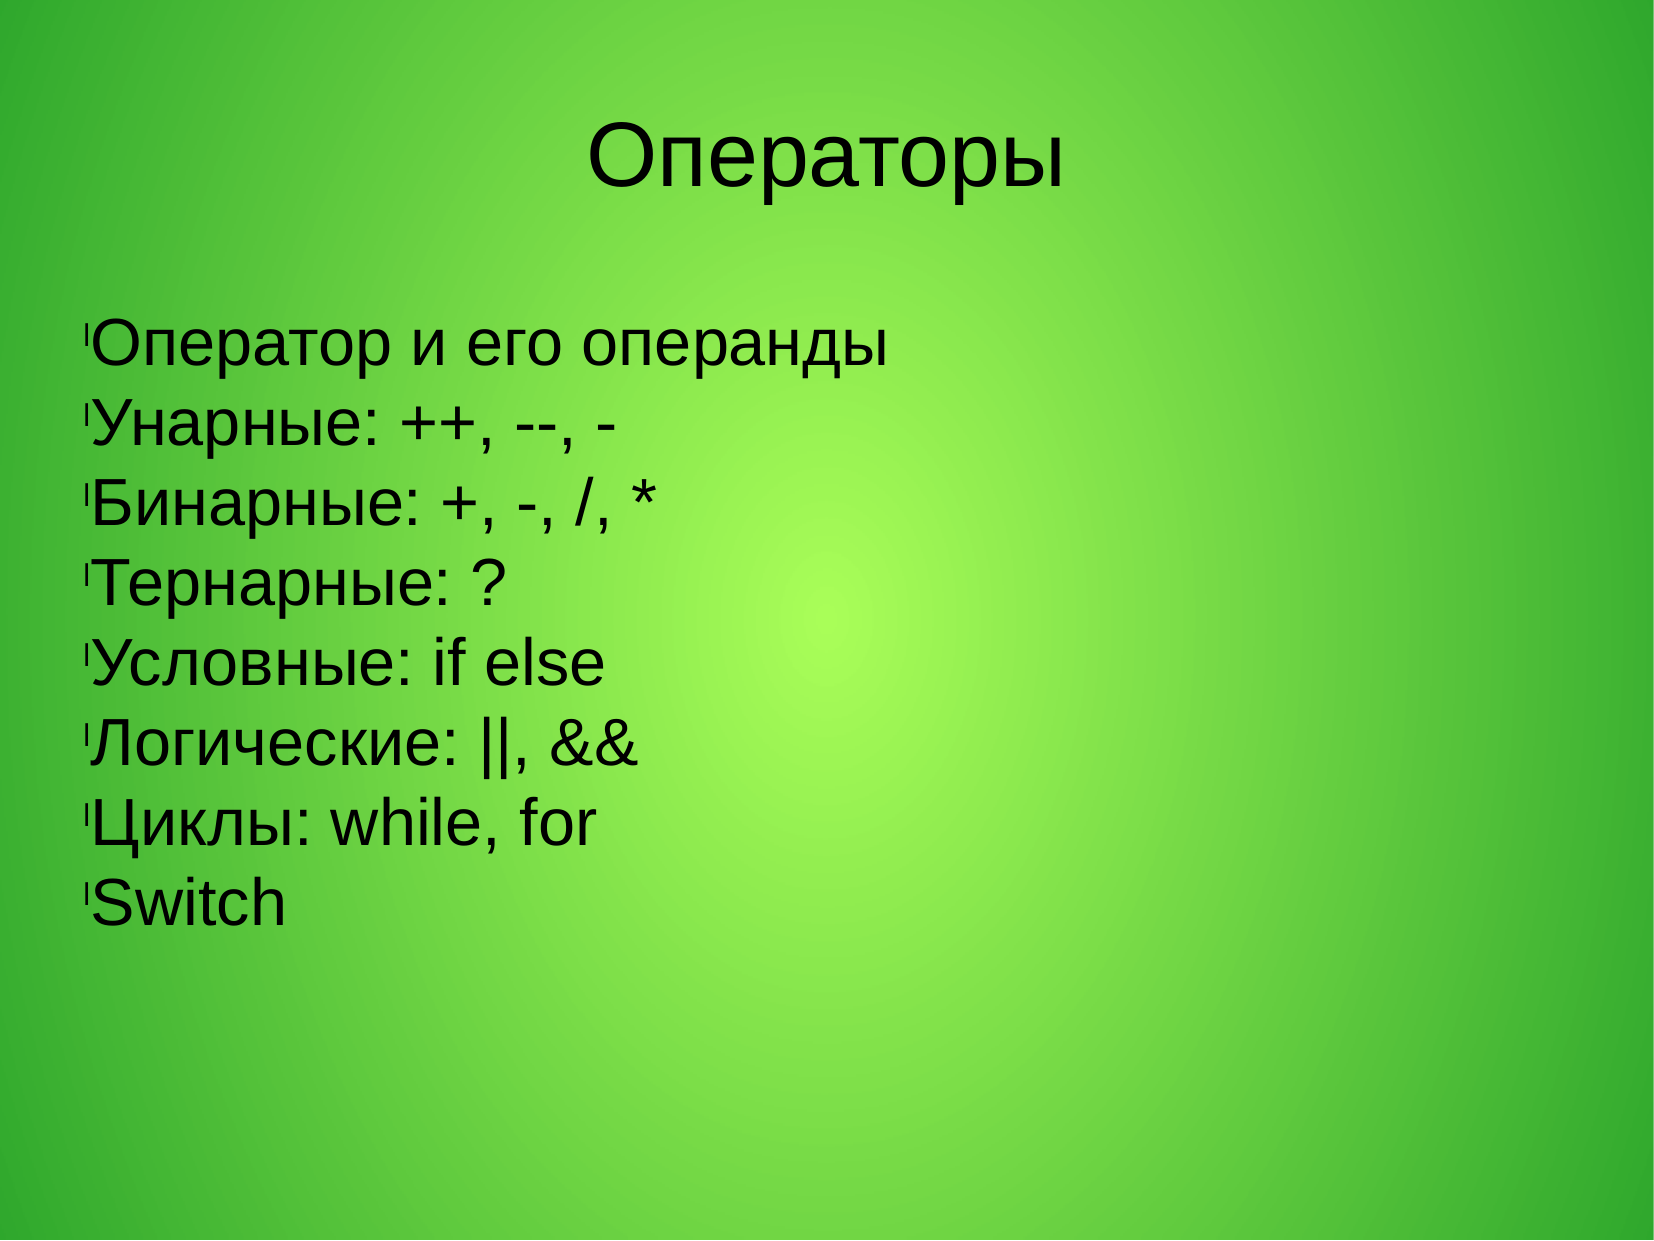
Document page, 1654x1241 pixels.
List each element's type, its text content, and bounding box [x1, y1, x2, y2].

text_box Оператор и его операнды Унарные: ++, --, - Бинарные: +, -, /, * Тернарные: ? Условные: if else Логические: ||, && Циклы: while, for Switch [82, 299, 1571, 1019]
text_box Операторы [82, 47, 1571, 252]
picture [0, 0, 1654, 1240]
